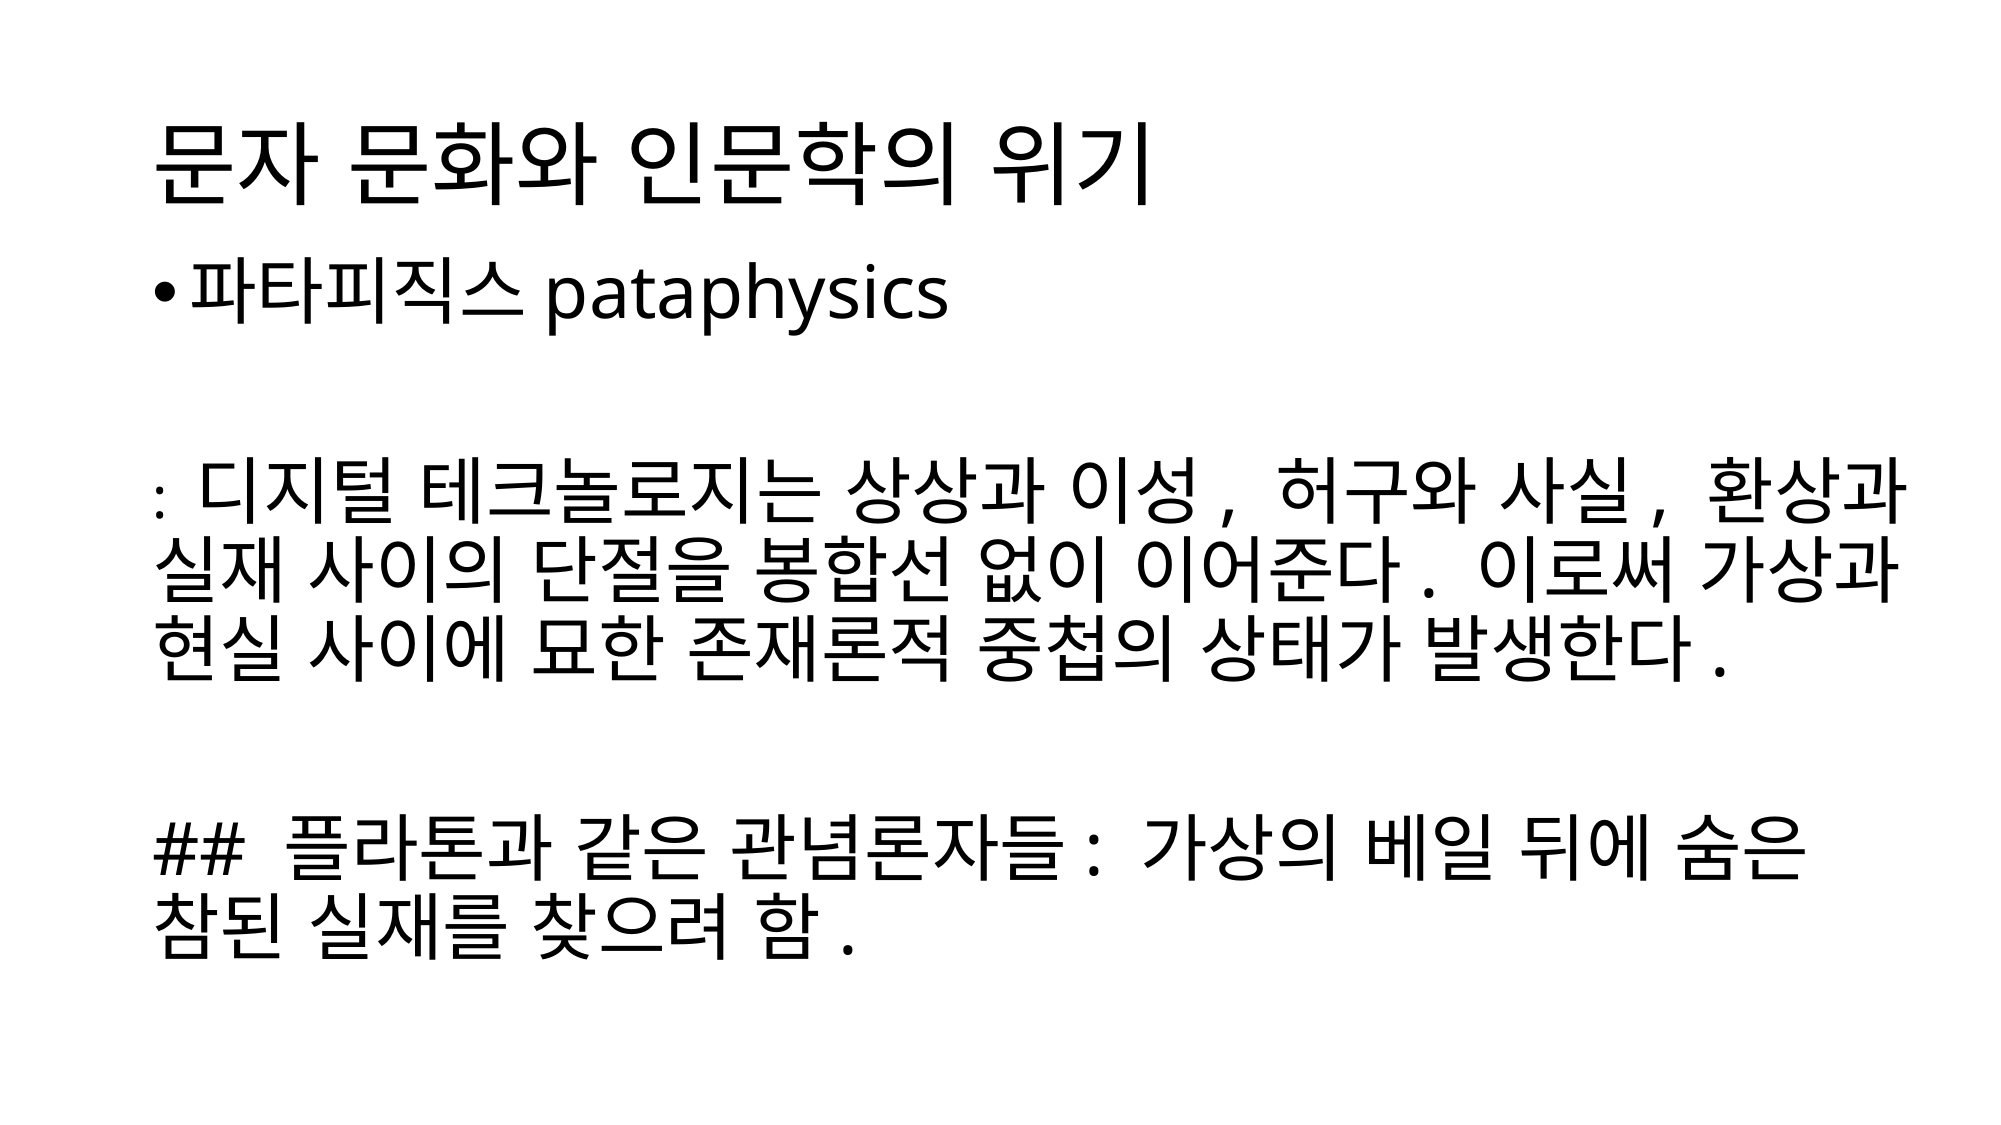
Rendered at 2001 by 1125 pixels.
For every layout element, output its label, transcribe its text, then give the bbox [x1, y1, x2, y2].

list 파타피직스pataphysics : 디지털 테크놀로지는 상상과 이성, 허구와 사실, 환상과 실재 사이의 단절을 봉합선 없이 이어준다. 이로써 가상과 현실 사이에 묘한 존재론적 중첩의 상태가 발생한다. ## 플라톤과 같은 관념론자들: 가상의 베일 뒤에 숨은 참된 실재를 찾으려 함. [137, 247, 1957, 1050]
title 문자 문화와 인문학의 위기 [137, 59, 1863, 247]
